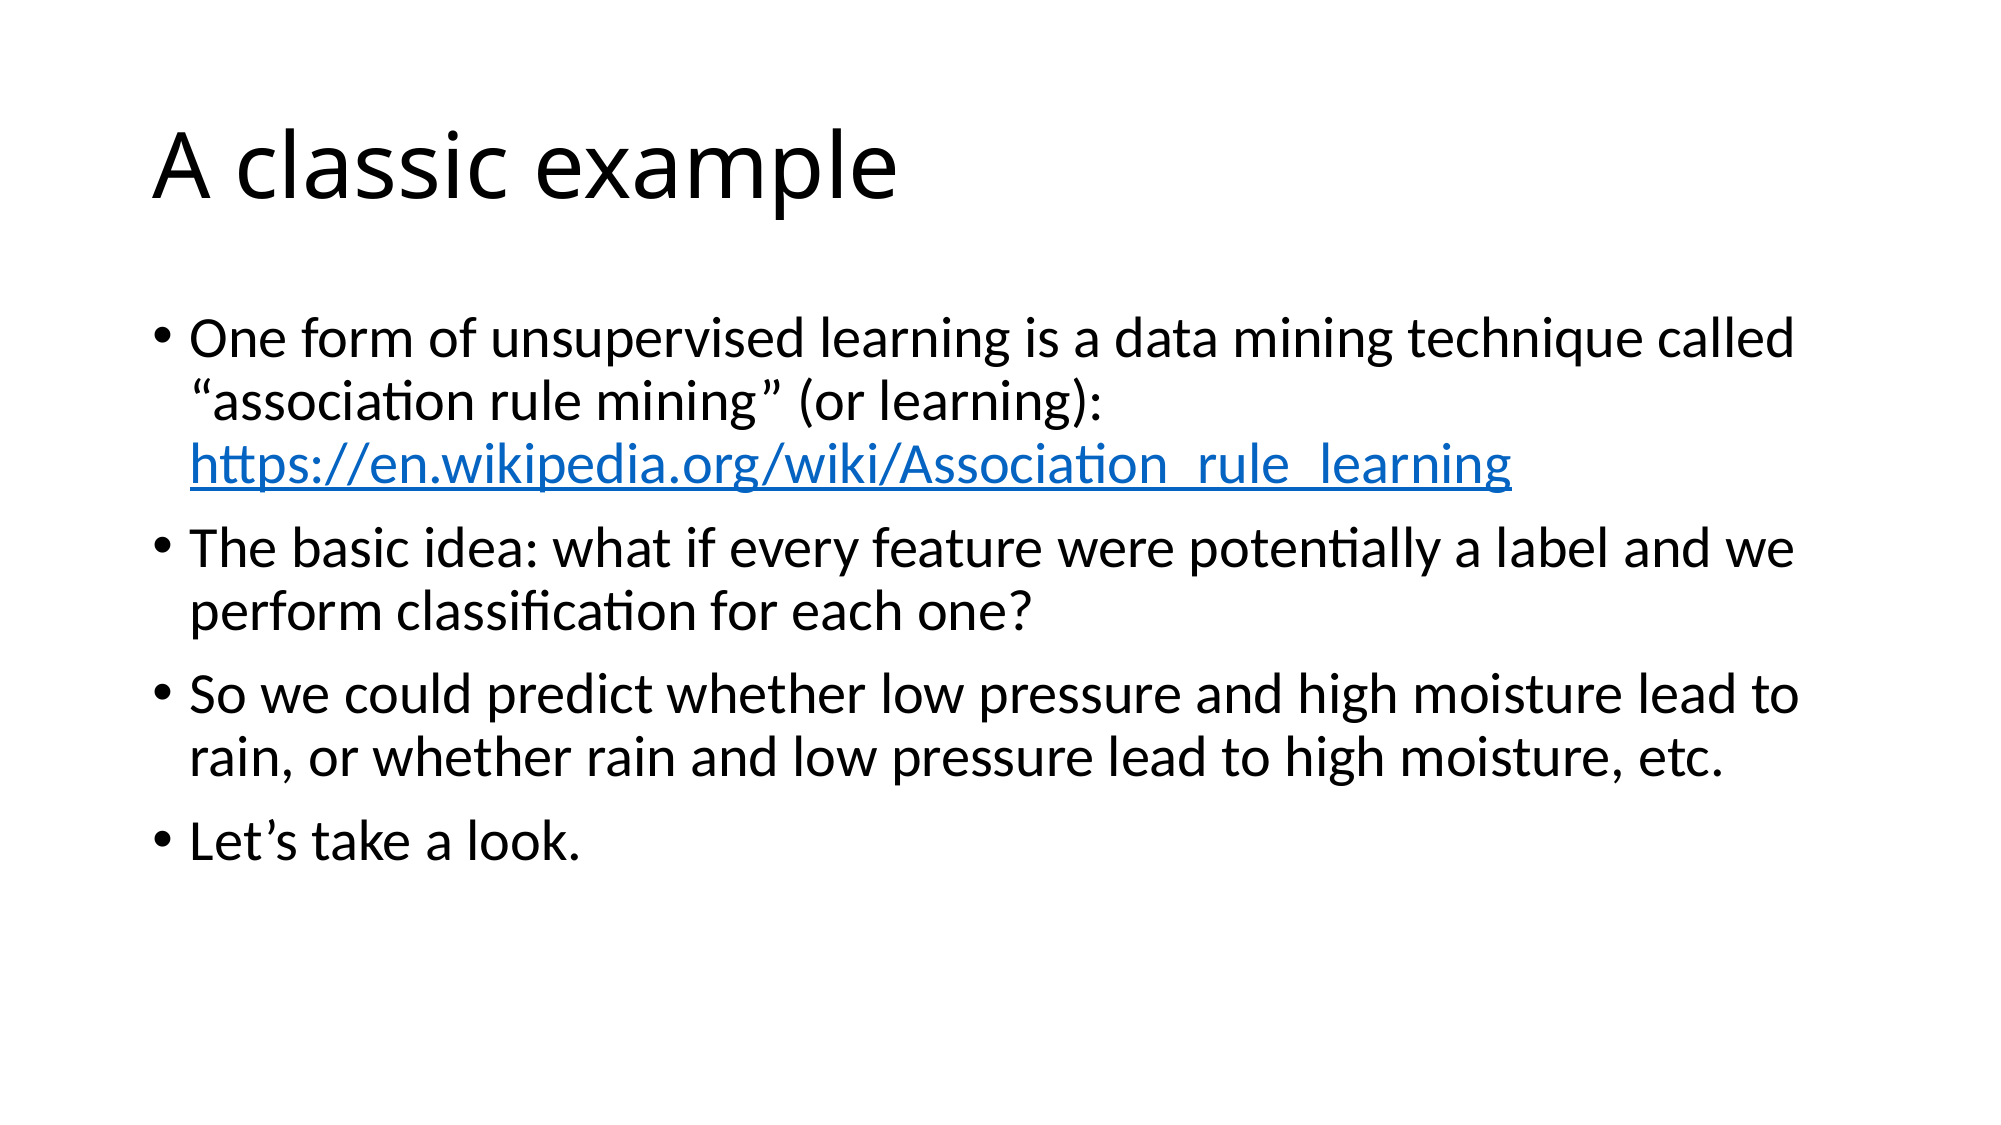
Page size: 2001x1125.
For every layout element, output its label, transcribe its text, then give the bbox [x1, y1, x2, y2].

title A classic example [137, 59, 1863, 278]
list One form of unsupervised learning is a data mining technique called “association rule mining” (or learning): https://en.wikipedia.org/wiki/Association_rule_learning The basic idea: what if every feature were potentially a label and we perform classification for each one? So we could predict whether low pressure and high moisture lead to rain, or whether rain and low pressure lead to high moisture, etc. Let’s take a look. [137, 299, 1863, 1014]
